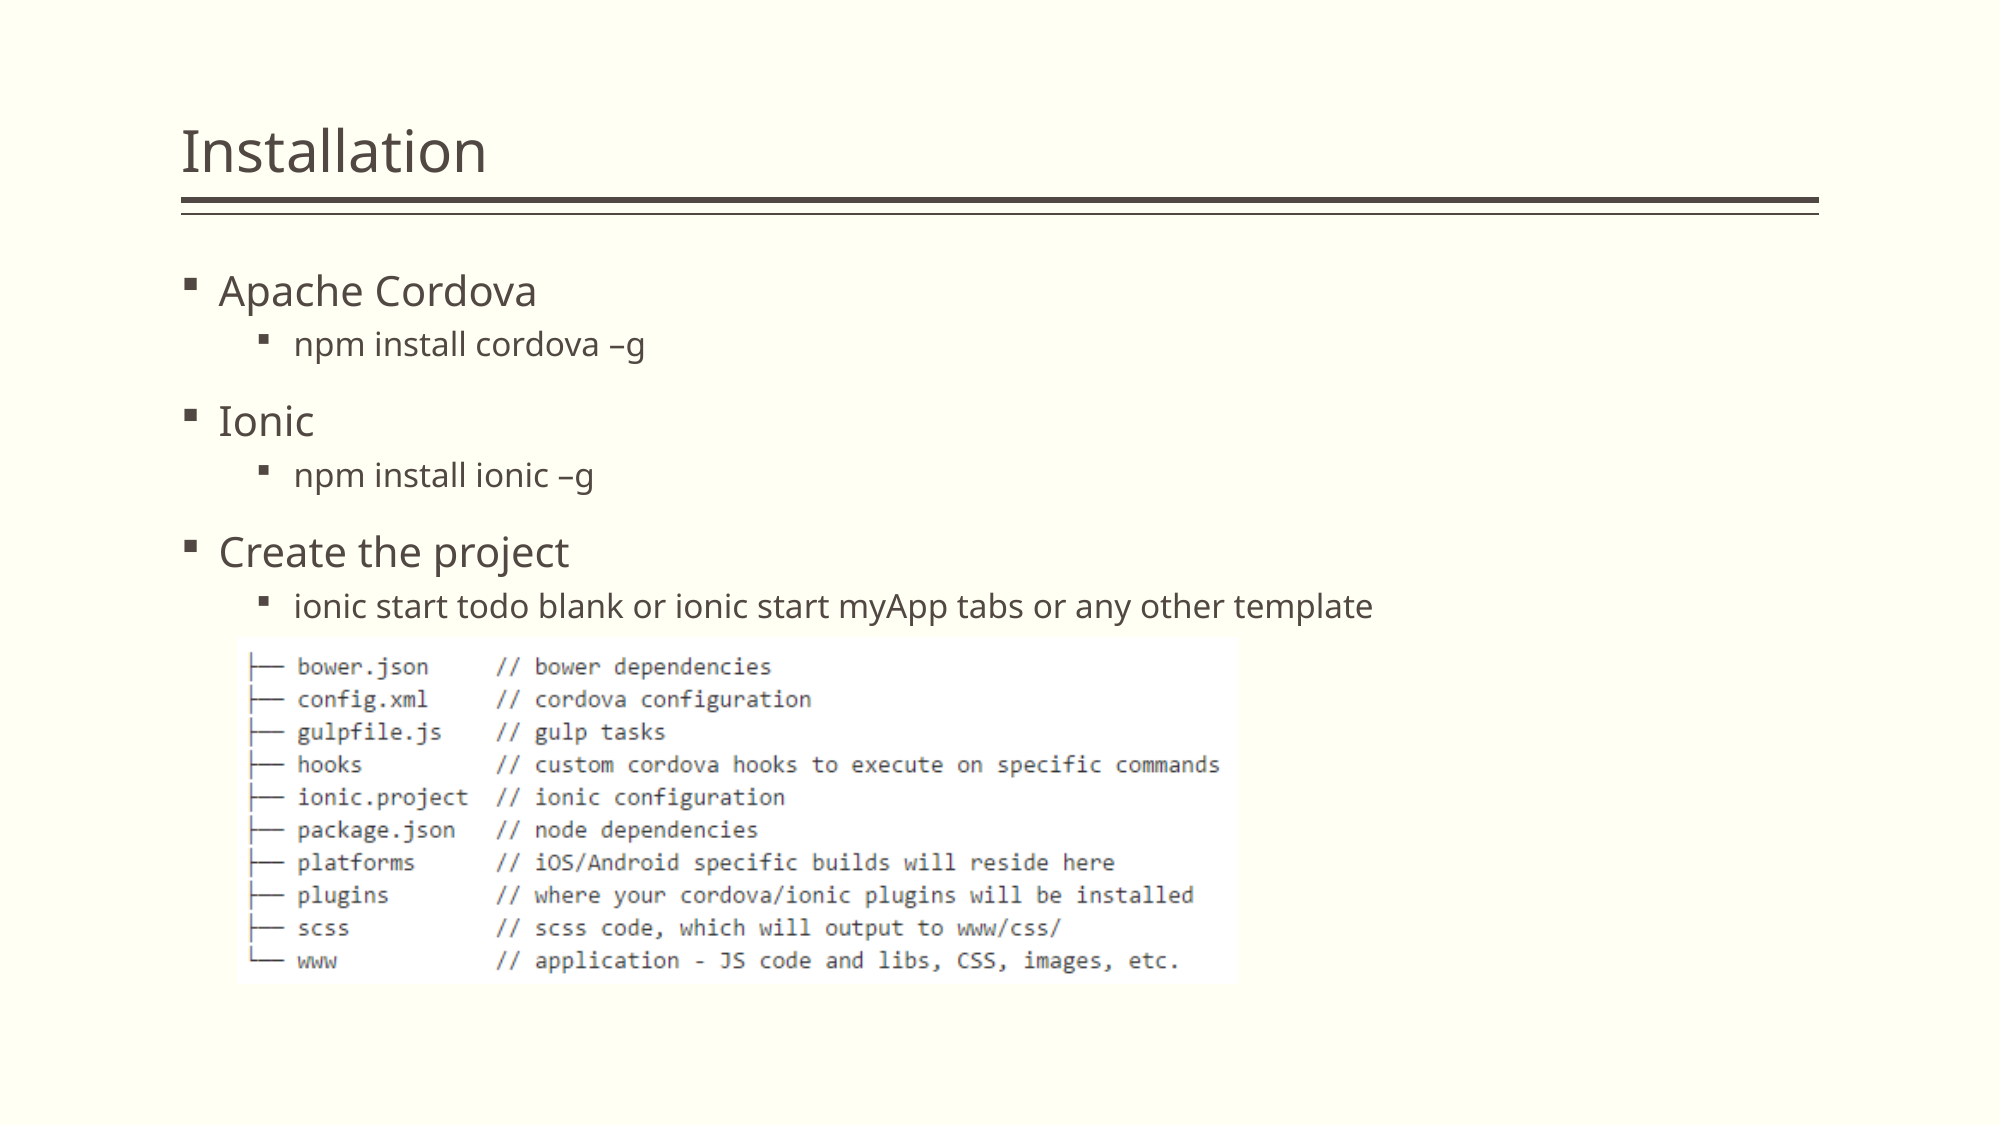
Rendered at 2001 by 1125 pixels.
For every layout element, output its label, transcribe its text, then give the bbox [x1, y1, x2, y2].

picture [237, 637, 1238, 984]
list Apache Cordova npm install cordova –g Ionic npm install ionic –g Create the project ionic start todo blank or ionic start myApp tabs or any other template [181, 262, 1819, 1013]
title Installation [181, 12, 1819, 193]
